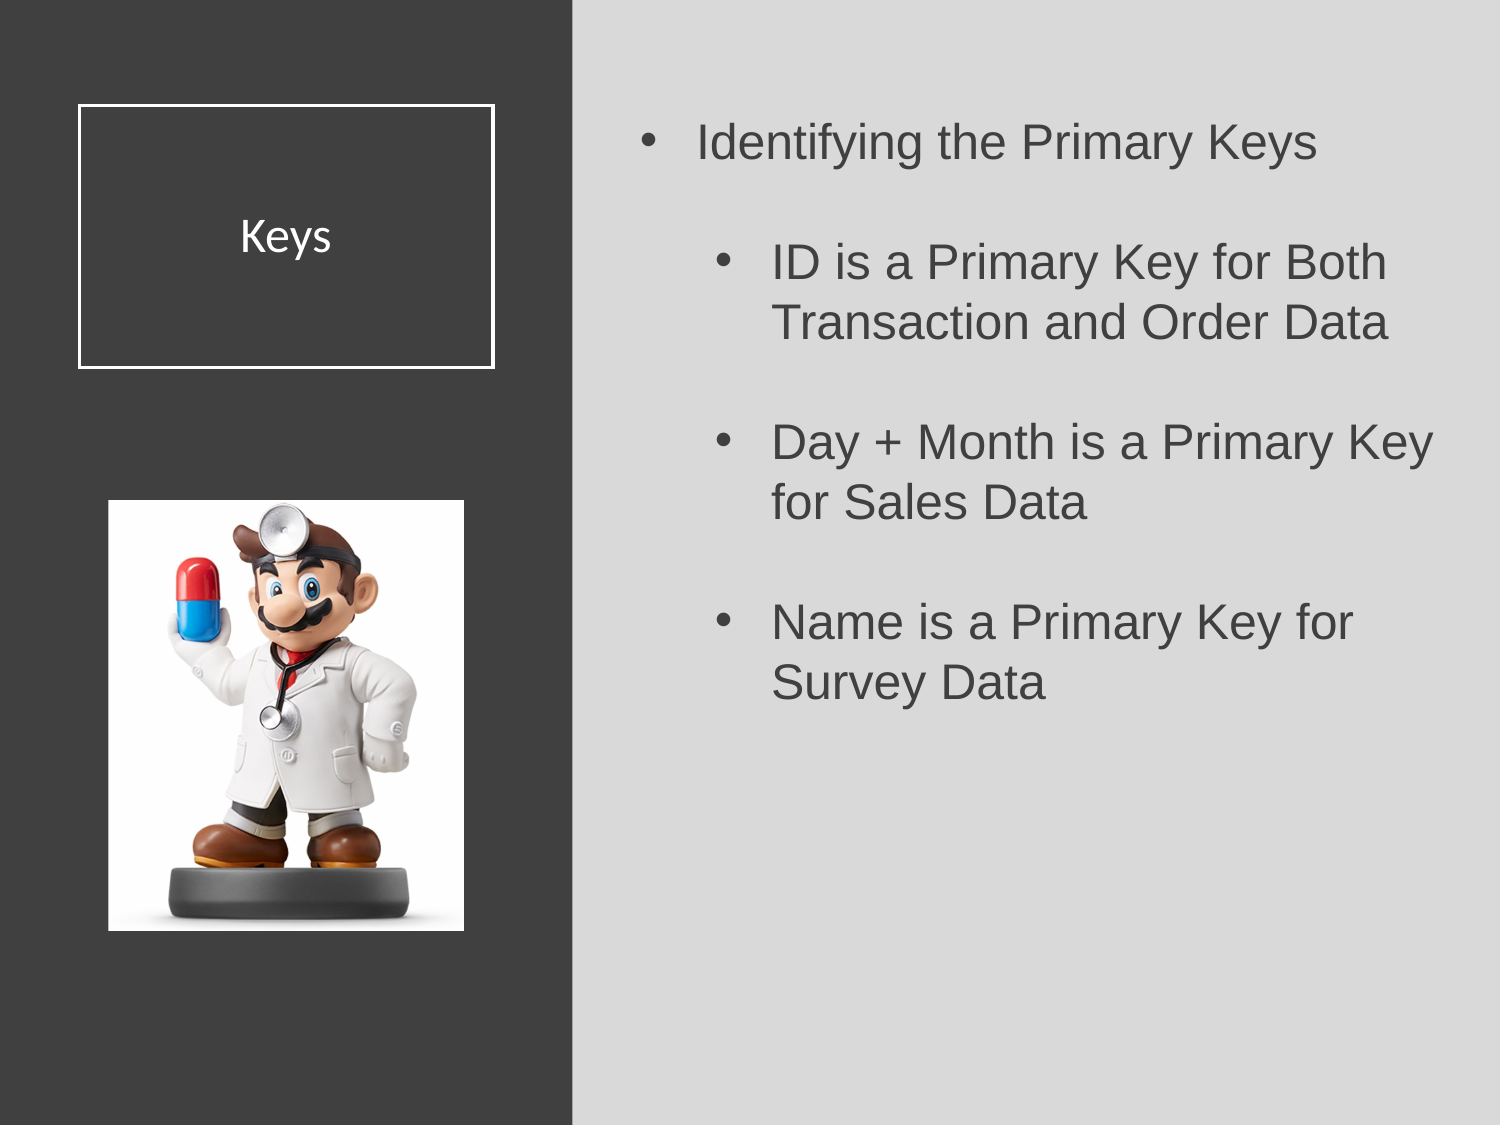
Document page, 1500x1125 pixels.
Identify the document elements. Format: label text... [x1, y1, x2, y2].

text_box Identifying the Primary Keys ID is a Primary Key for Both Transaction and Order Data Day + Month is a Primary Key for Sales Data Name is a Primary Key for Survey Data [624, 101, 1475, 837]
title Keys [78, 105, 494, 368]
picture [107, 499, 465, 931]
text_box [0, 0, 573, 1125]
